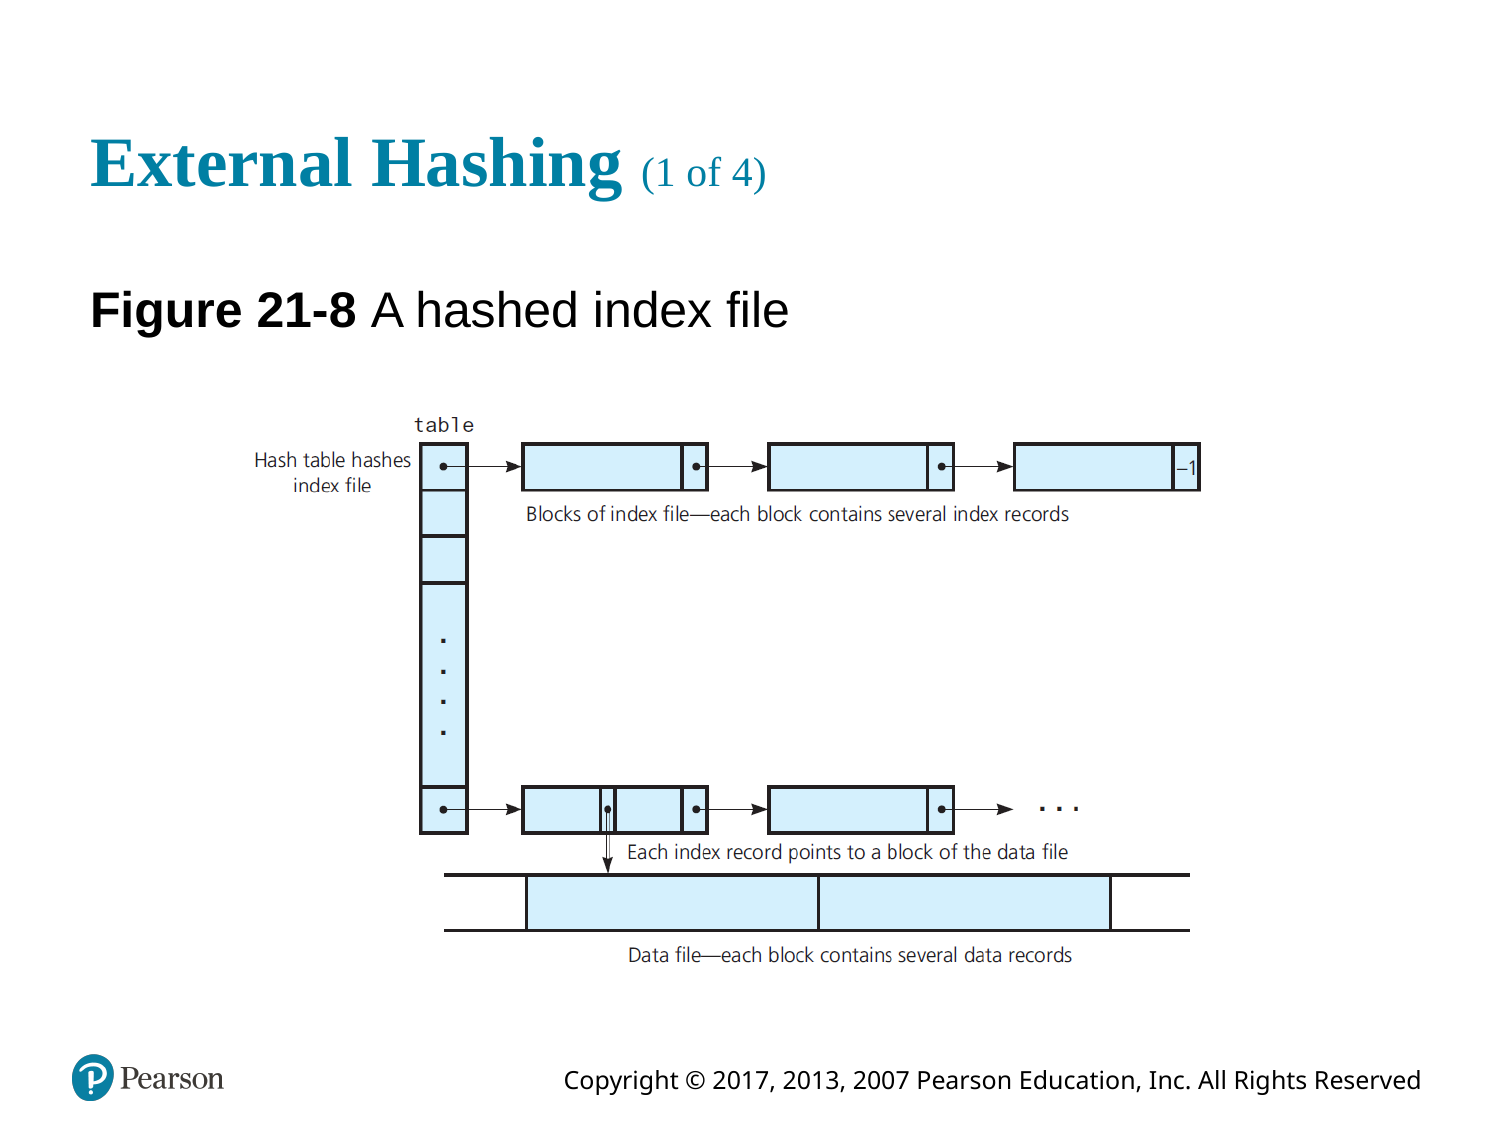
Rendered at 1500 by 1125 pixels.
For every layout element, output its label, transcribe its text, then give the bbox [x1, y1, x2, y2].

title External Hashing (1 of 4) [75, 35, 1425, 216]
picture [72, 1054, 88, 1070]
picture [98, 1054, 224, 1101]
picture [80, 1063, 106, 1088]
list Figure 21-8 A hashed index file [75, 262, 1425, 347]
picture [236, 393, 1264, 979]
picture [72, 1087, 83, 1101]
